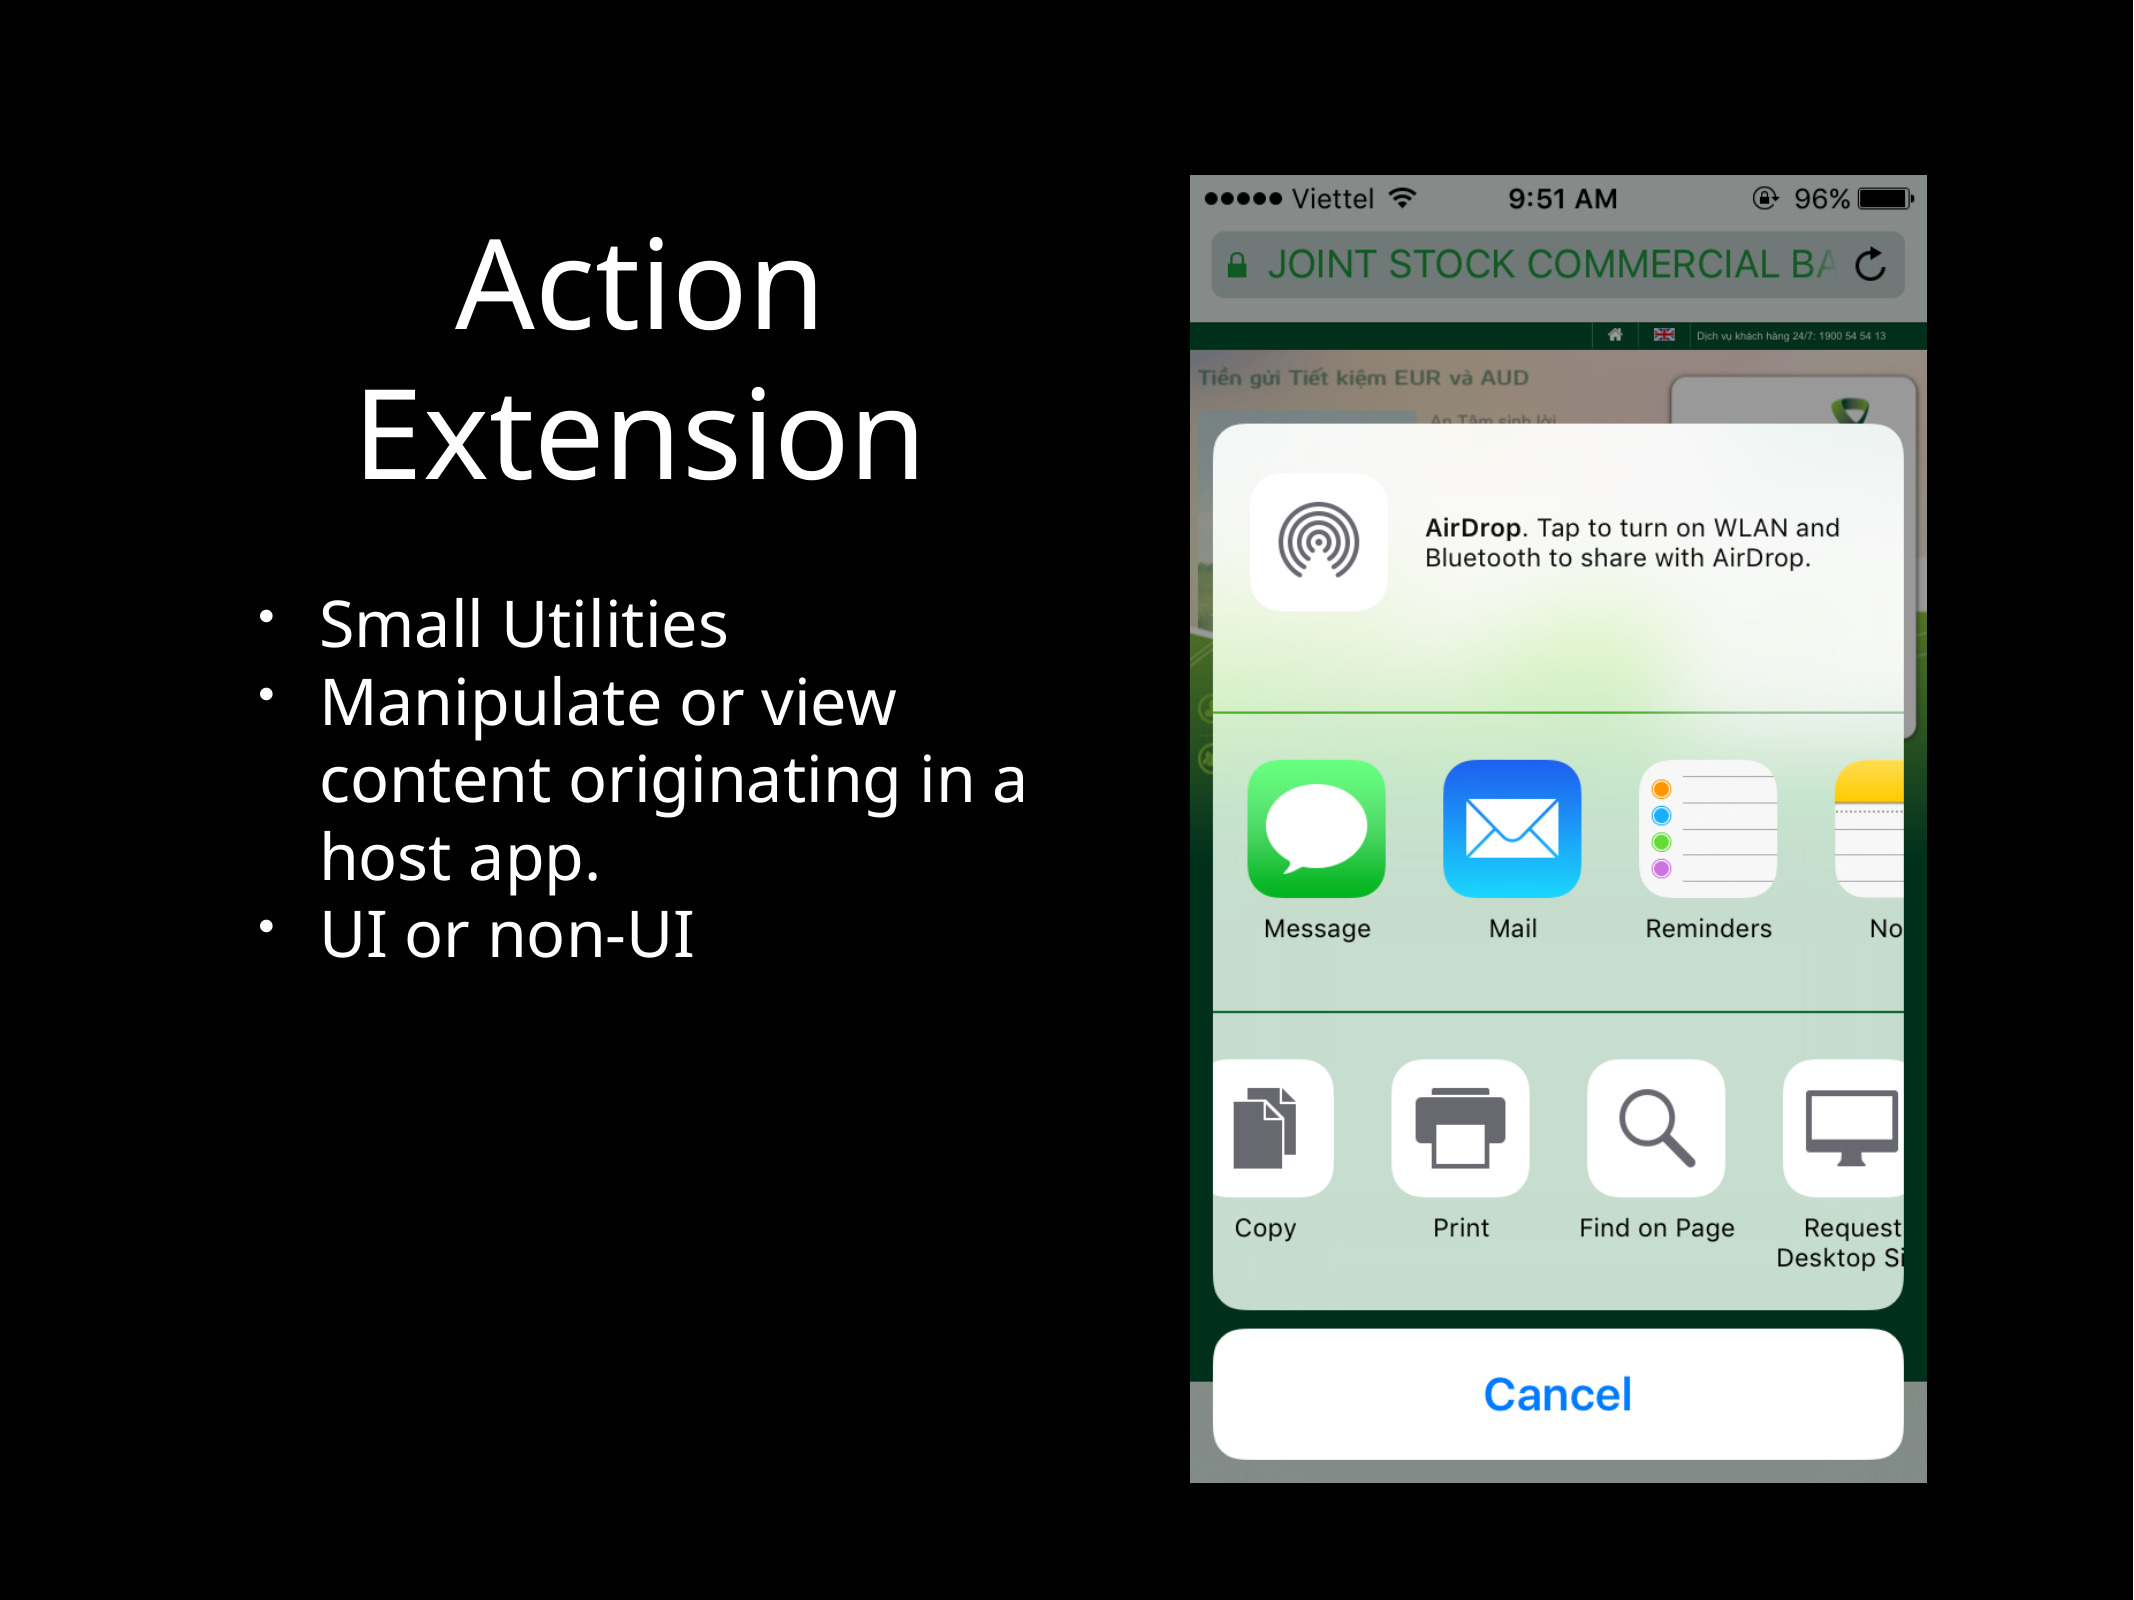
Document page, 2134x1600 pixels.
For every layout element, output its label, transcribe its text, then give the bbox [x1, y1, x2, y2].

text_box Action Extension [231, 122, 1050, 505]
picture [1189, 175, 1927, 1483]
list Small Utilities Manipulate or view content originating in a host app. UI or non-UI [257, 582, 1134, 1259]
